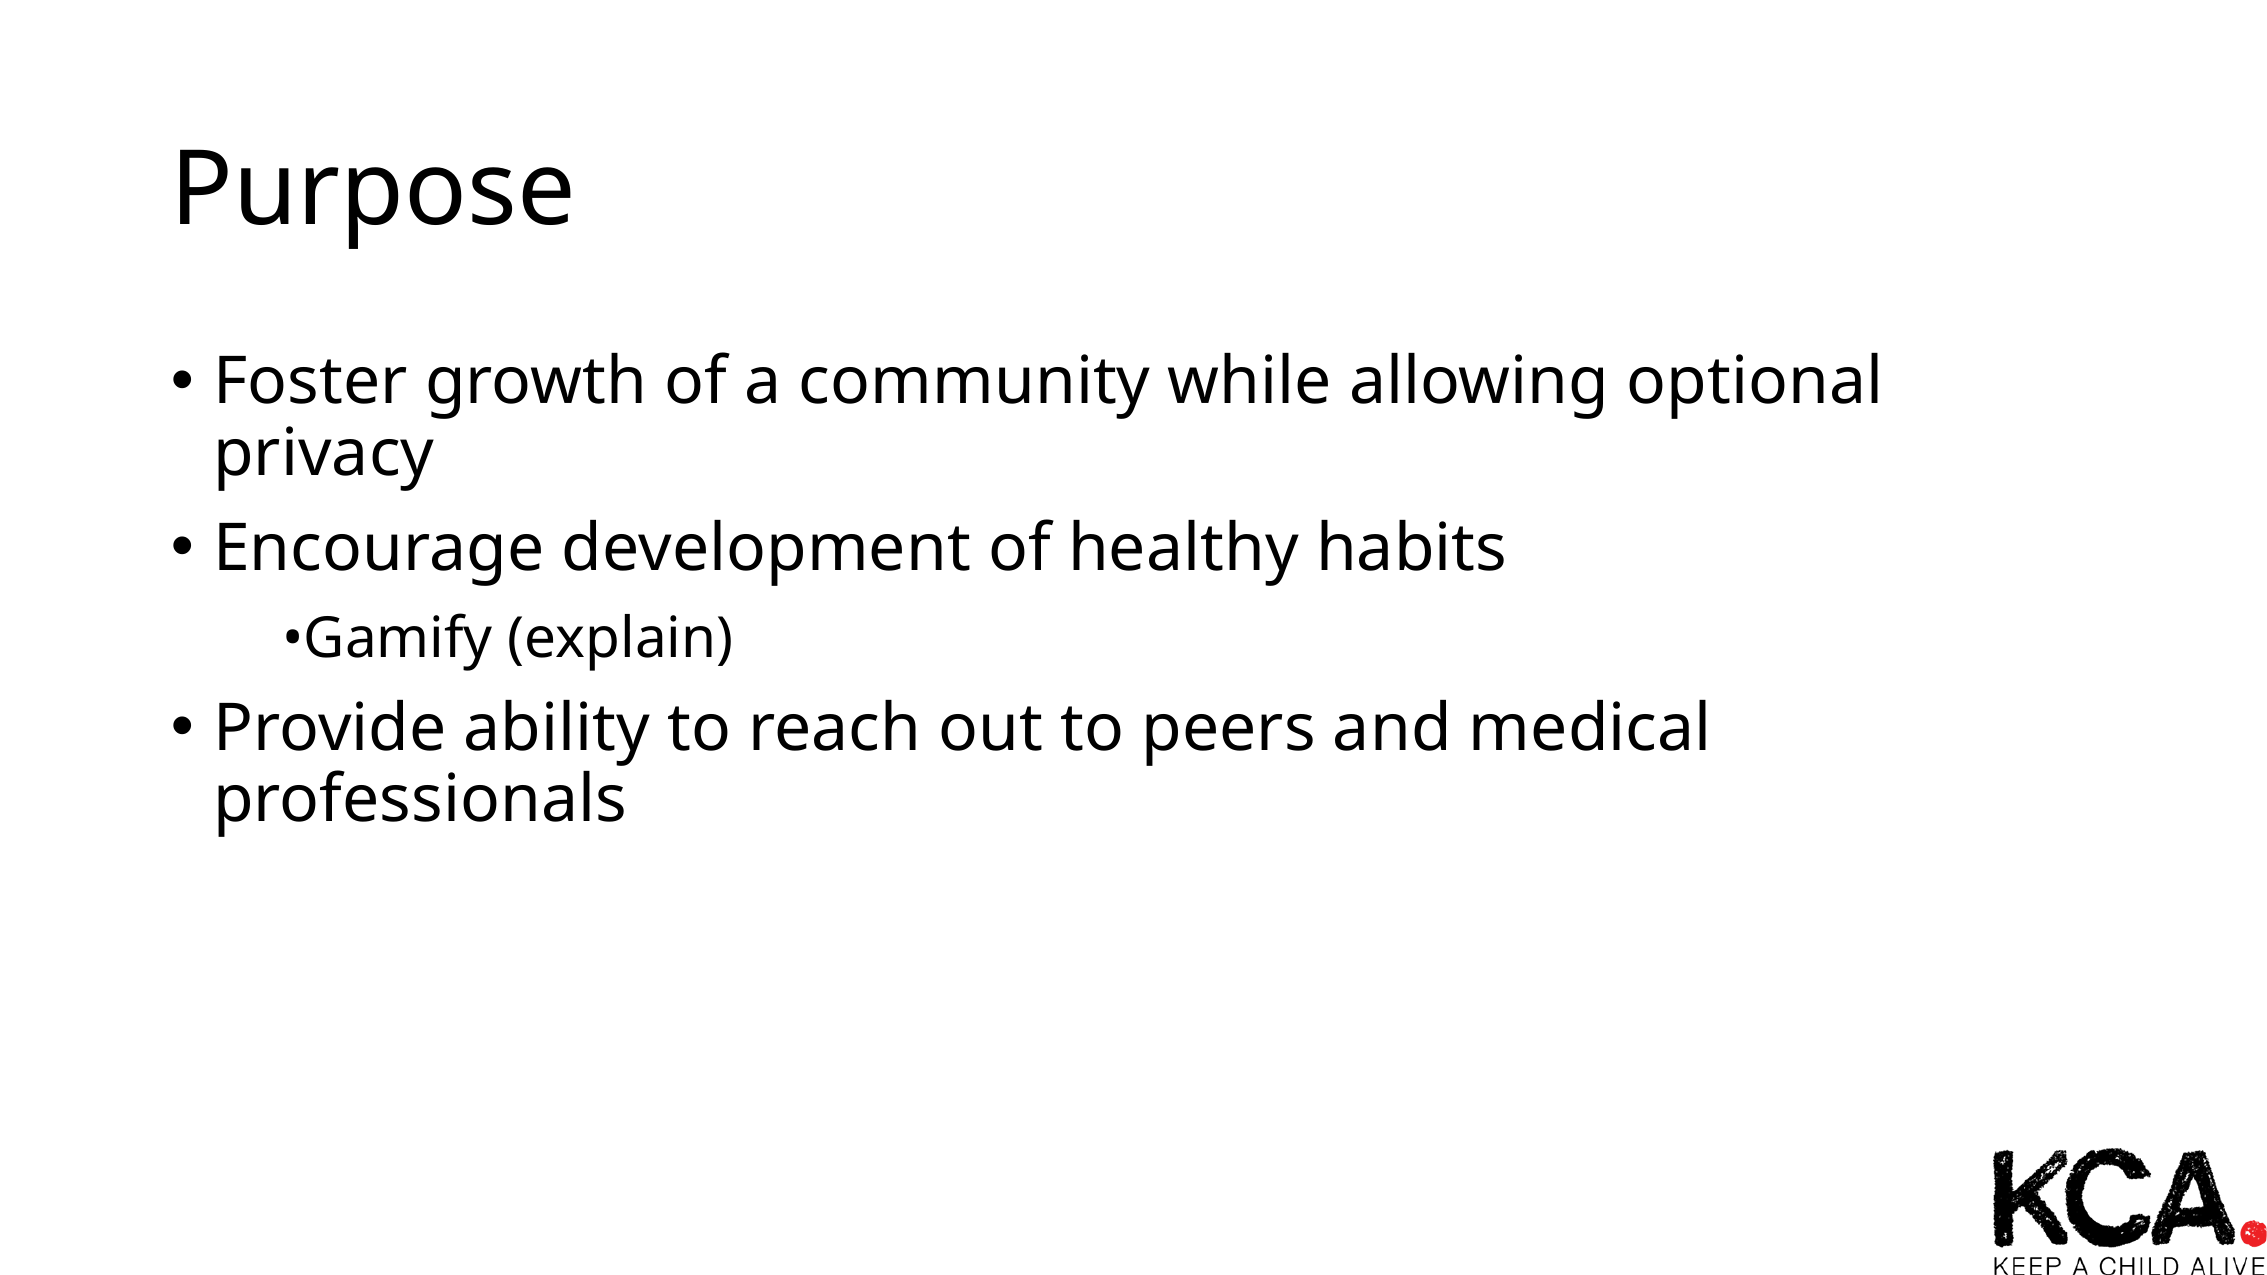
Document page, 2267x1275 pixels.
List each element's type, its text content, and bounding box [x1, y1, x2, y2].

picture [1993, 1148, 2267, 1275]
title Purpose [155, 67, 2111, 315]
list Foster growth of a community while allowing optional privacy Encourage development of healthy habits Gamify (explain) Provide ability to reach out to peers and medical professionals [155, 339, 2111, 1149]
